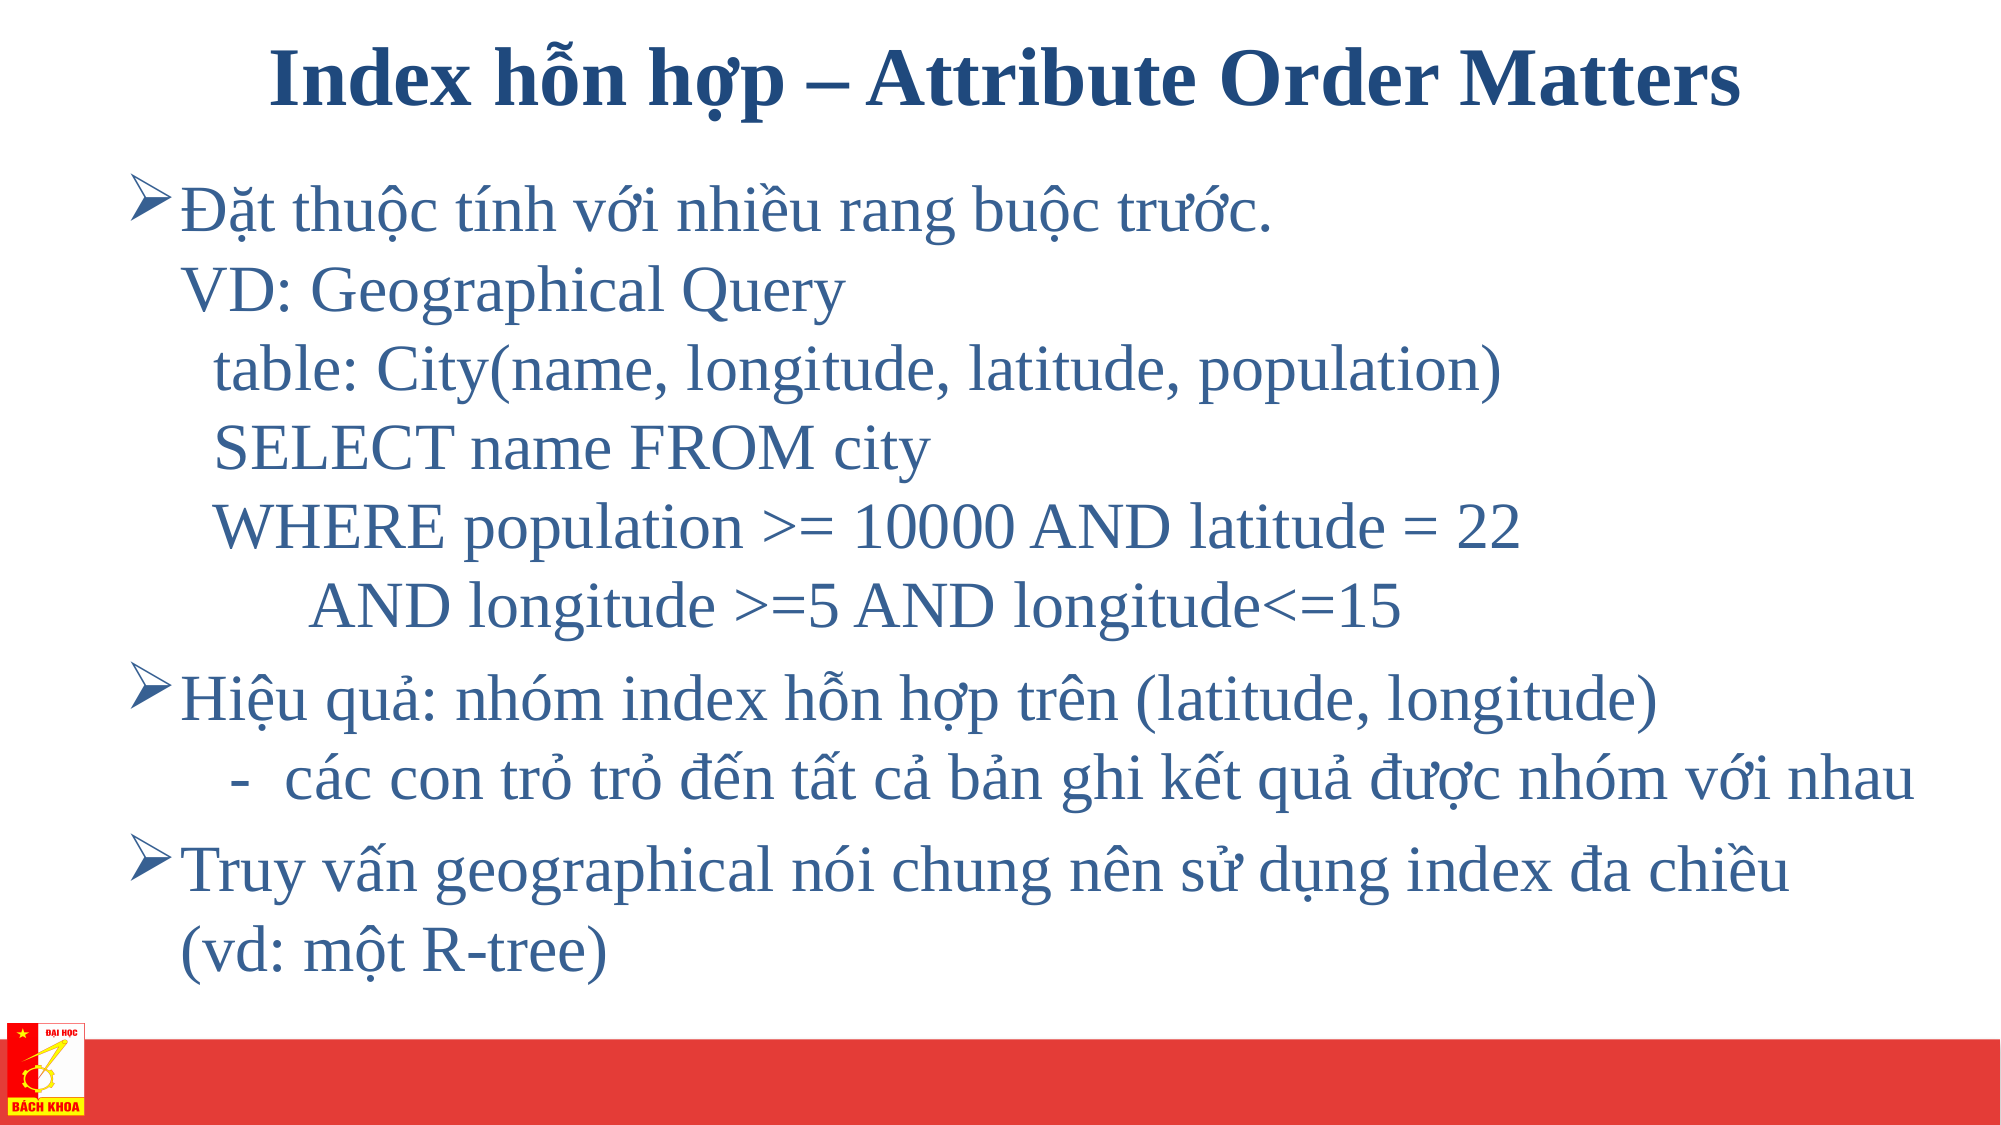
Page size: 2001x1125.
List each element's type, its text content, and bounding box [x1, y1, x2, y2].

text_box Index hỗn hợp – Attribute Order Matters [254, 14, 1758, 230]
list Đặt thuộc tính với nhiều rang buộc trước. VD: Geographical Query table: City(name, longitude, latitude, population) SELECT name FROM city WHERE population >= 10000 AND latitude = 22 AND longitude >=5 AND longitude<=15 Hiệu quả: nhóm index hỗn hợp trên (latitude, longitude) - các con trỏ trỏ đến tất cả bản ghi kết quả được nhóm với nhau Truy vấn geographical nói chung nên sử dụng index đa chiều (vd: một R-tree) [52, 158, 1960, 1005]
picture [7, 1023, 85, 1116]
